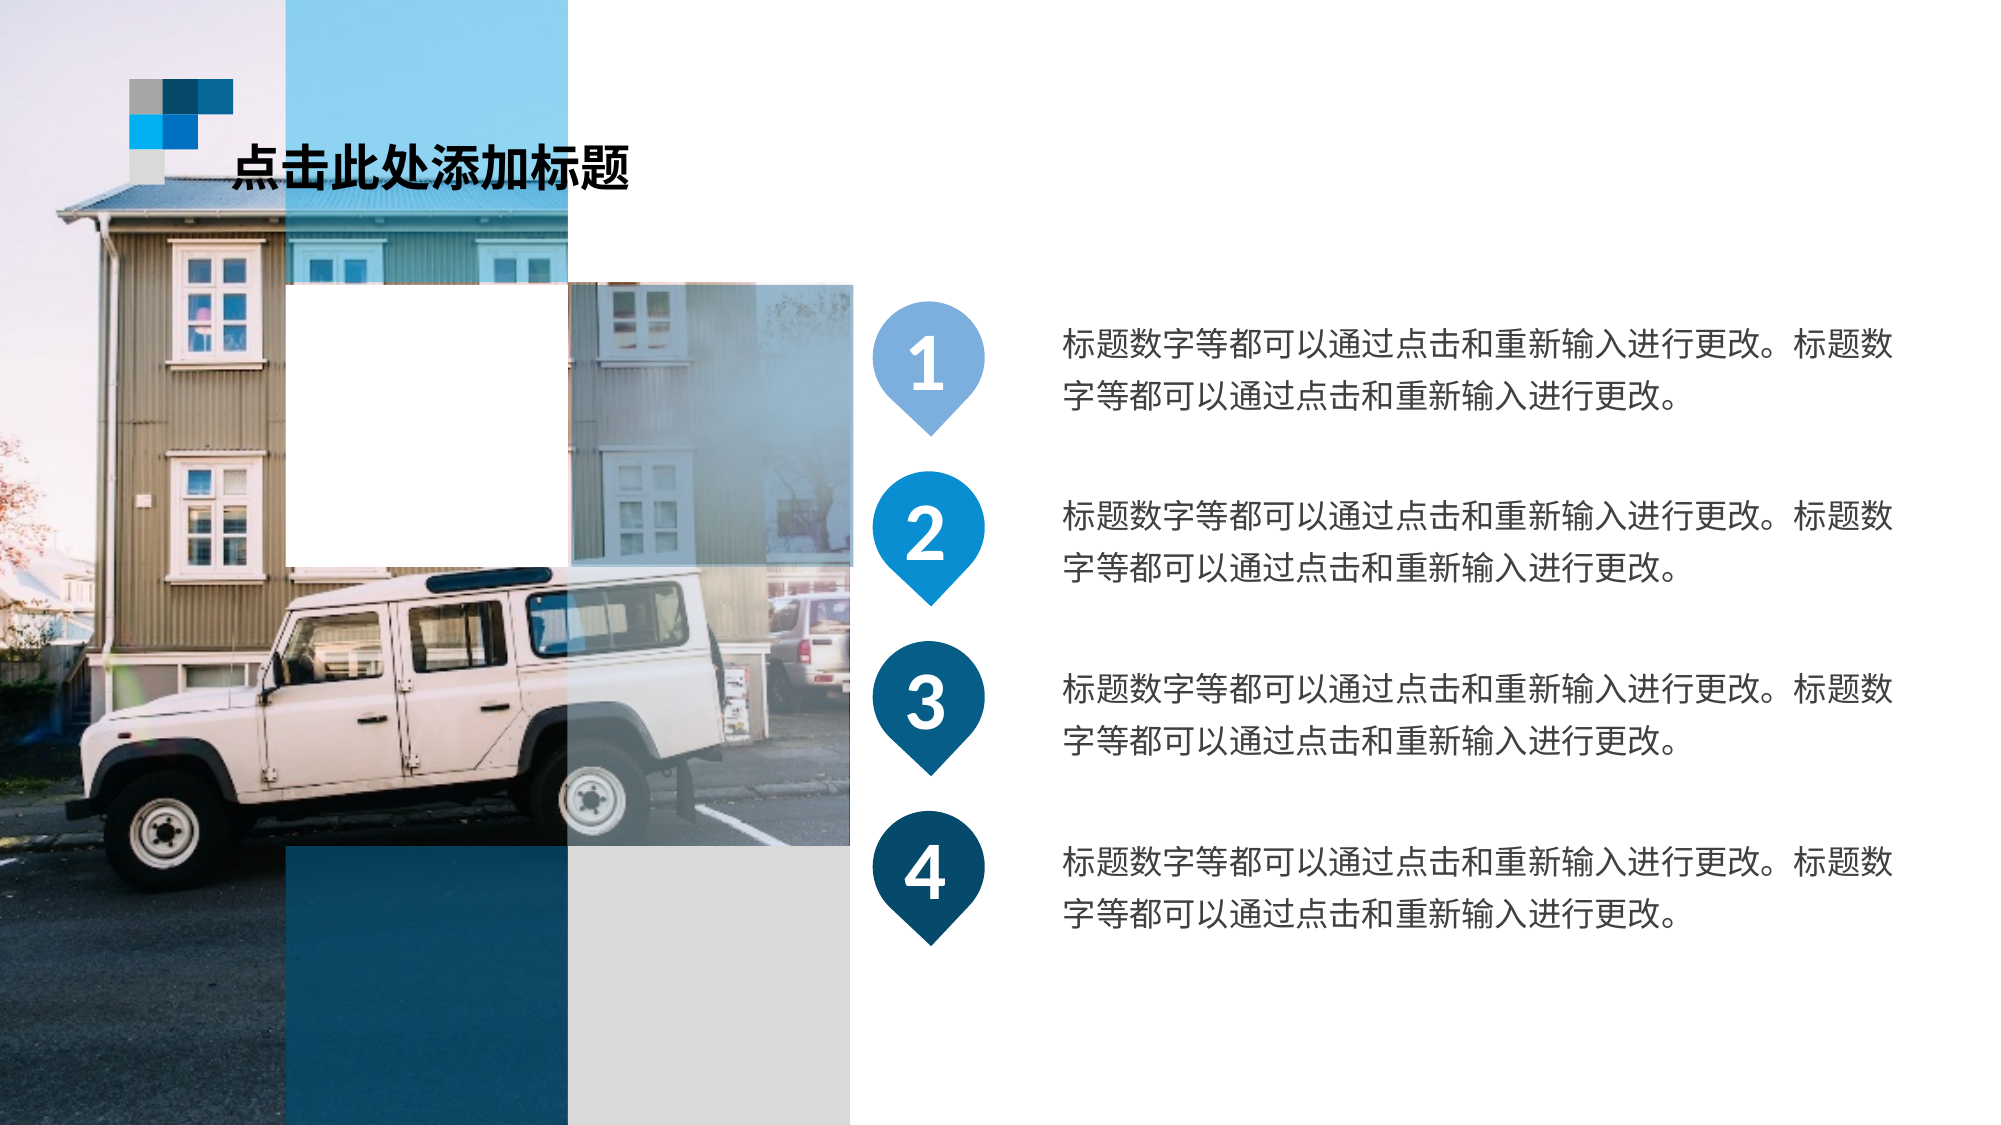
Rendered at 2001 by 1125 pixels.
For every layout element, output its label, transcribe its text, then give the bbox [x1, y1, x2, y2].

text_box 标题数字等都可以通过点击和重新输入进行更改。标题数字等都可以通过点击和重新输入进行更改。 [1048, 648, 1928, 820]
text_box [129, 79, 234, 185]
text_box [872, 638, 985, 756]
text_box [872, 469, 985, 586]
text_box 点击此处添加标题 [215, 129, 685, 204]
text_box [872, 808, 985, 925]
text_box 标题数字等都可以通过点击和重新输入进行更改。标题数字等都可以通过点击和重新输入进行更改。 [1048, 303, 1928, 474]
text_box 标题数字等都可以通过点击和重新输入进行更改。标题数字等都可以通过点击和重新输入进行更改。 [1048, 476, 1928, 647]
text_box [567, 564, 850, 846]
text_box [872, 300, 985, 417]
text_box 标题数字等都可以通过点击和重新输入进行更改。标题数字等都可以通过点击和重新输入进行更改。 [1048, 821, 1928, 992]
picture [0, 0, 850, 1125]
